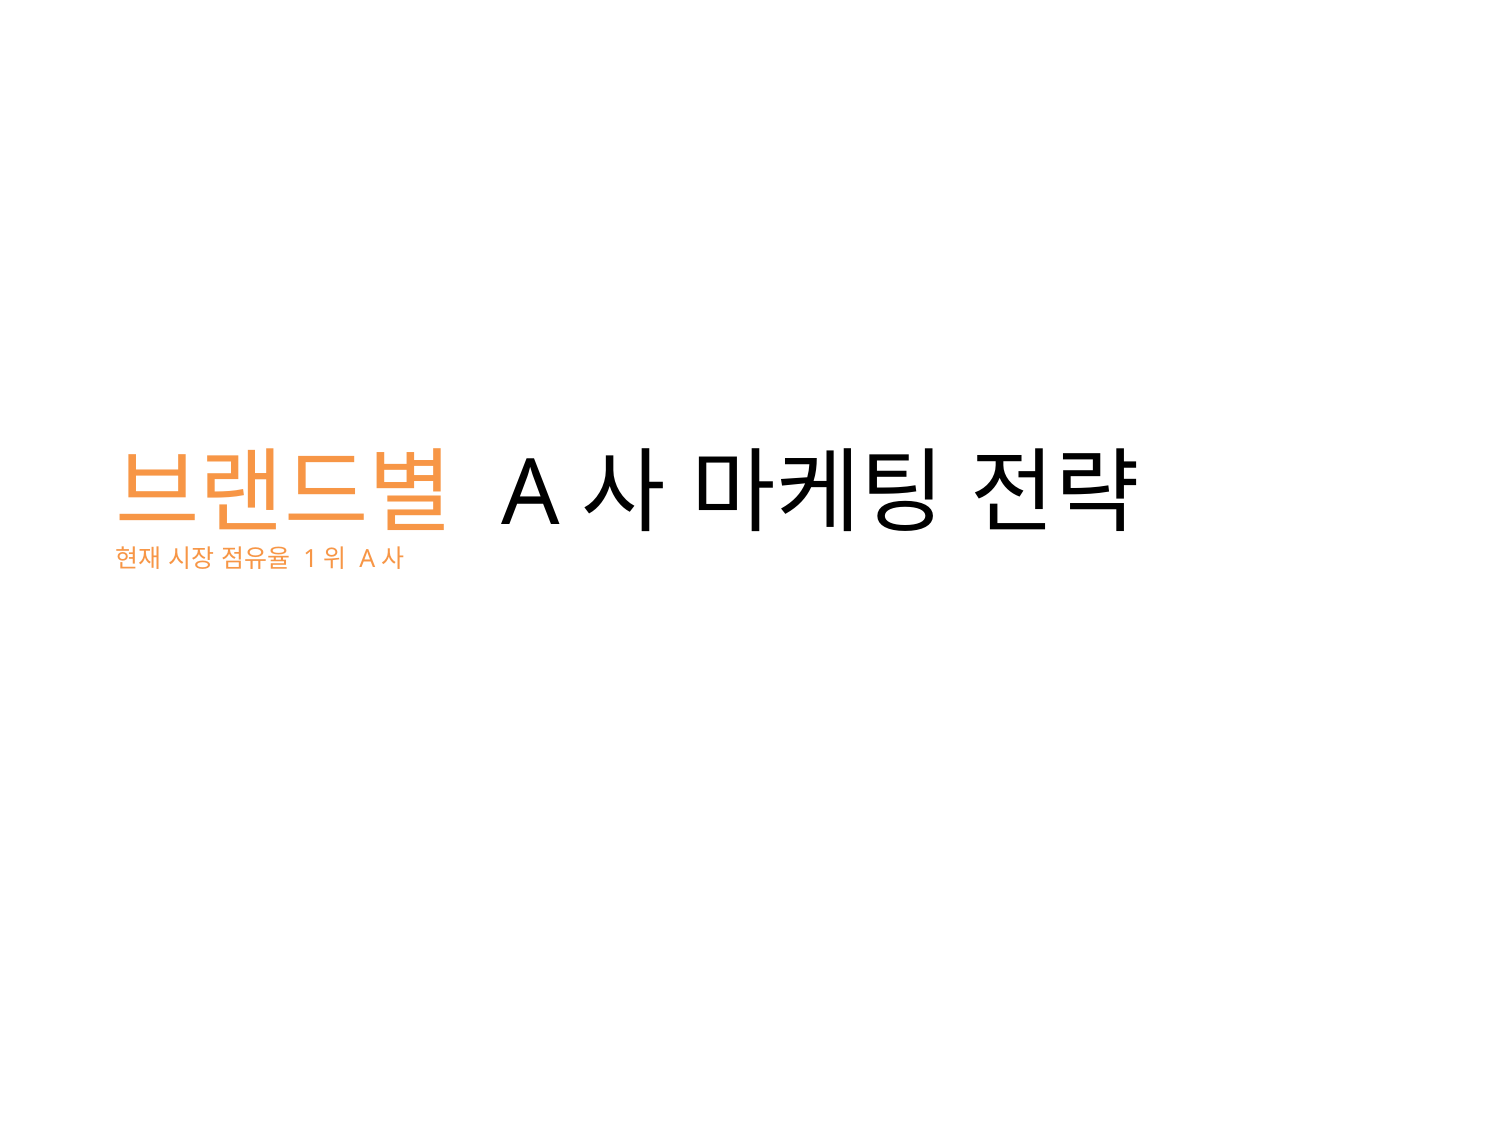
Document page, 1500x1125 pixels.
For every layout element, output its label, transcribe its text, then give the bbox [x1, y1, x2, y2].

title 브랜드별 A사 마케팅 전략 현재 시장 점유율 1위 A사 [100, 408, 1451, 597]
